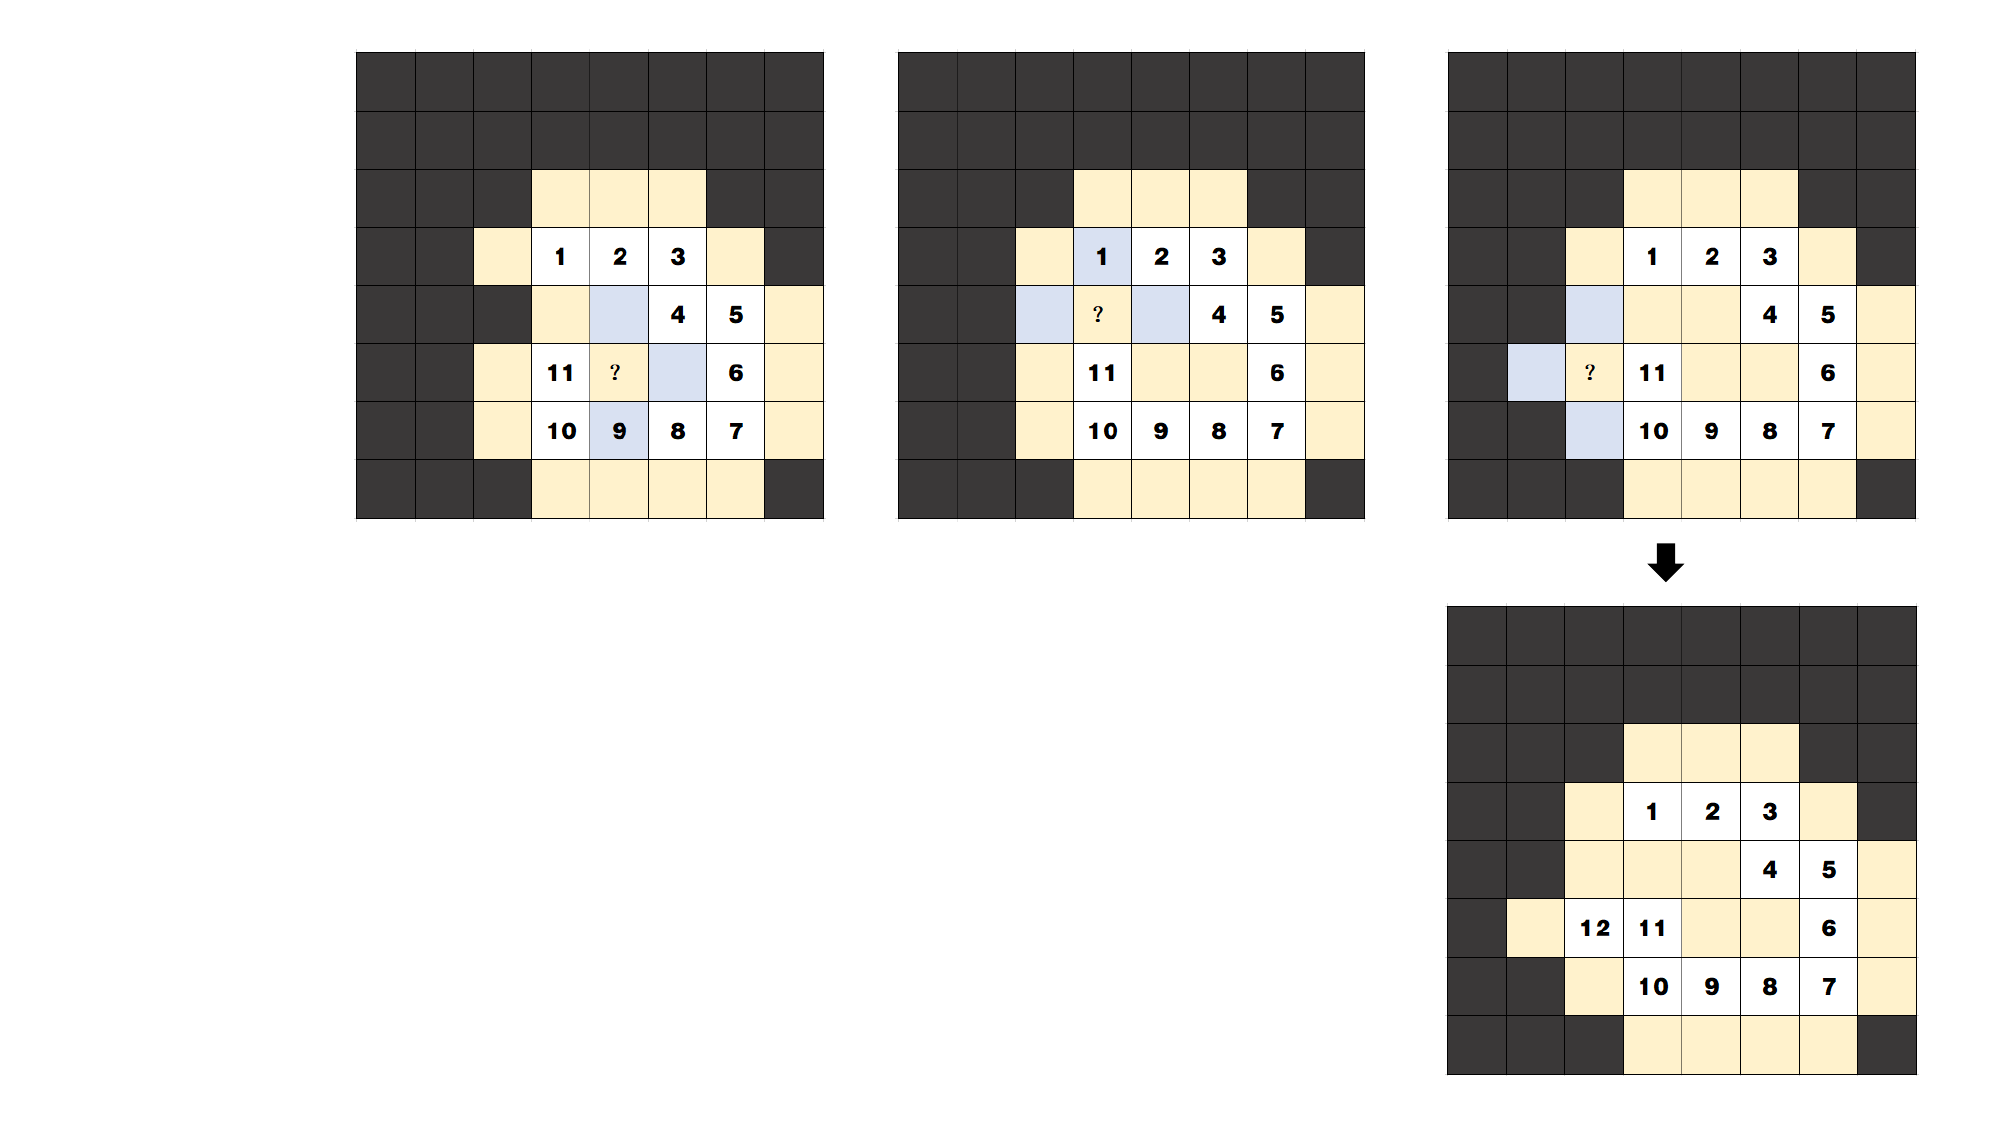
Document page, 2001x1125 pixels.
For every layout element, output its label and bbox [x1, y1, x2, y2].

text_box [1647, 543, 1685, 583]
picture [354, 49, 826, 522]
picture [1445, 49, 1919, 522]
picture [1445, 603, 1919, 1076]
picture [895, 49, 1366, 522]
